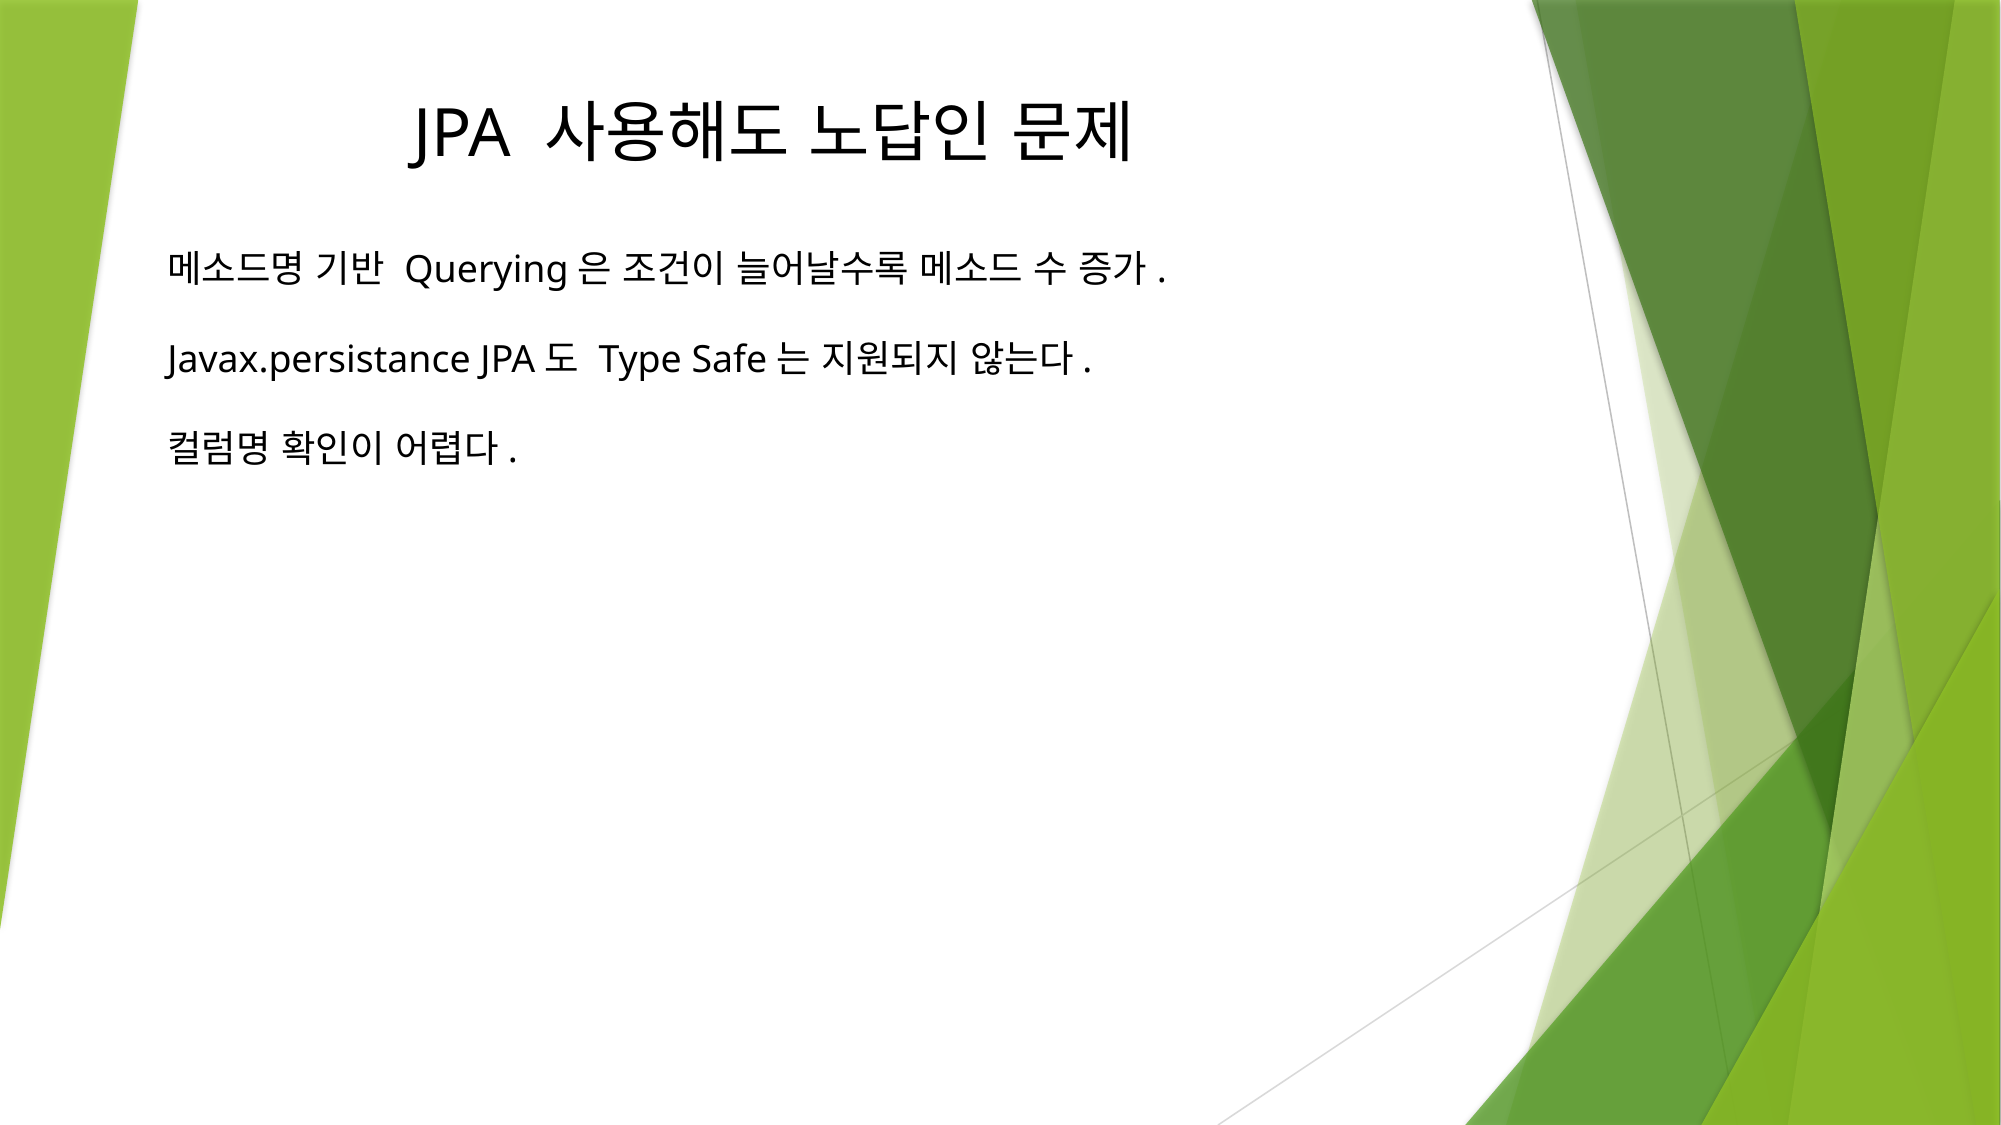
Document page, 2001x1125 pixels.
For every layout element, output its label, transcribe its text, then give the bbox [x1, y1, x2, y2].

text_box 메소드명 기반 Querying은 조건이 늘어날수록 메소드 수 증가. Javax.persistance JPA도 Type Safe는 지원되지 않는다. 컬럼명 확인이 어렵다. [152, 237, 1730, 478]
text_box JPA 사용해도 노답인 문제 [313, 82, 1236, 178]
